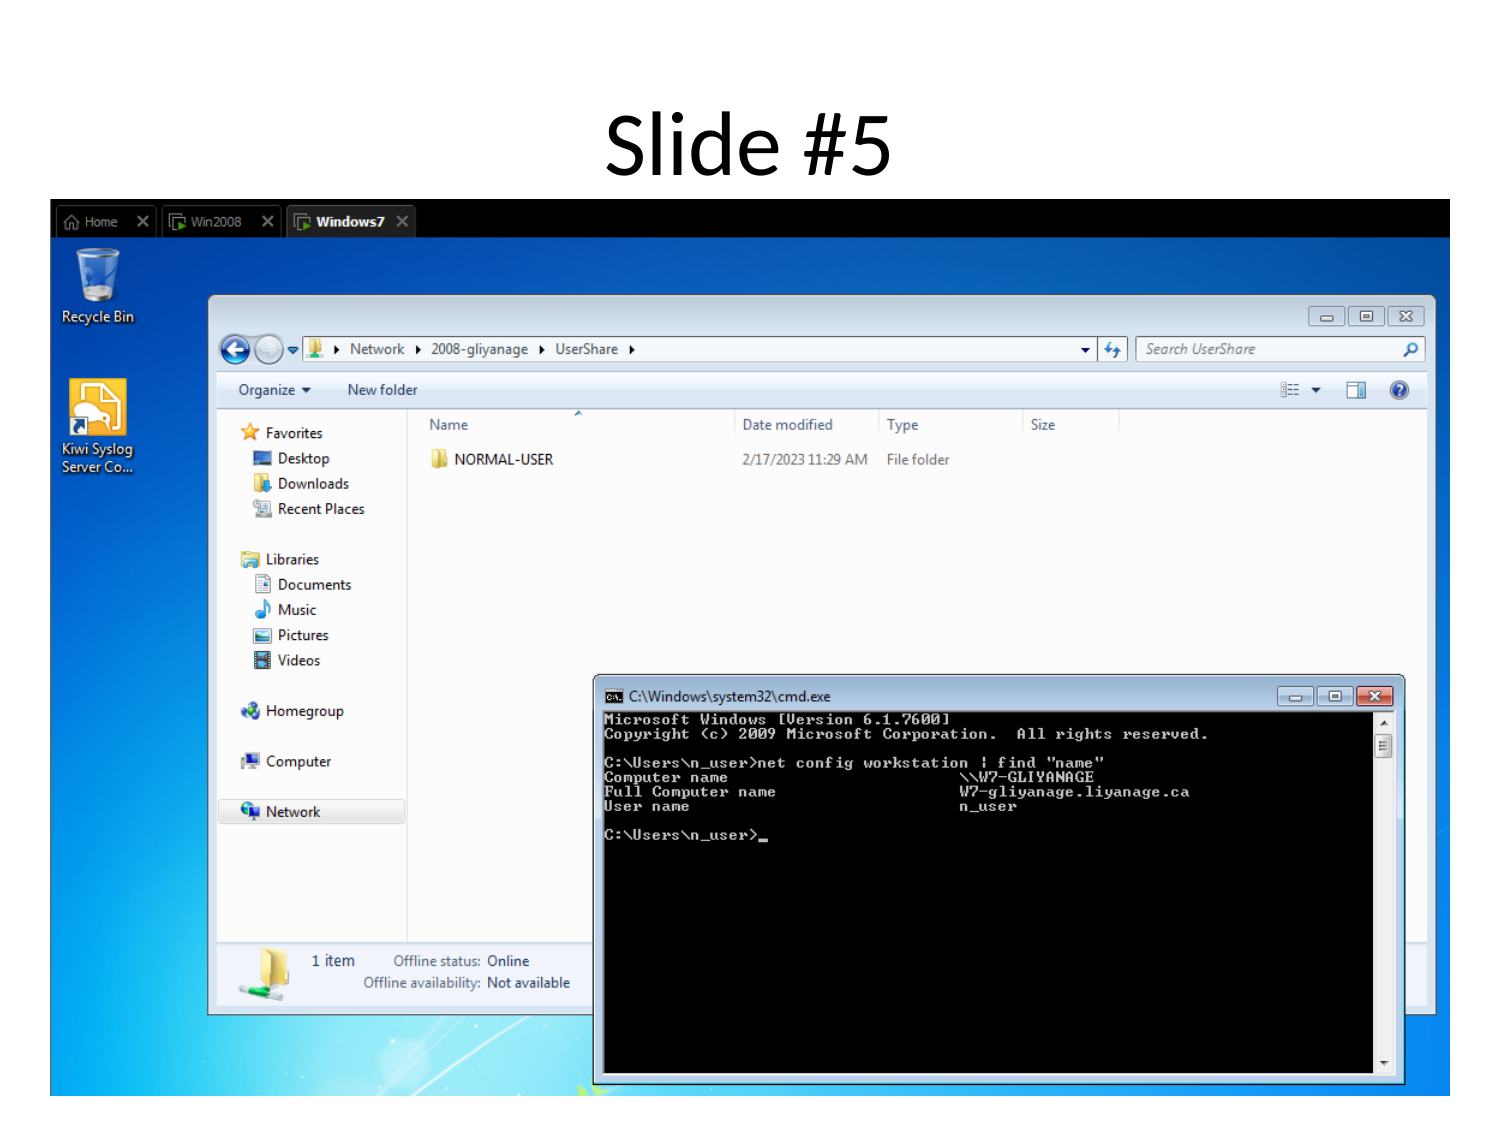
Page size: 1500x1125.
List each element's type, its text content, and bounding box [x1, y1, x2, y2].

title Slide #5 [75, 45, 1425, 198]
picture [49, 199, 1451, 1096]
